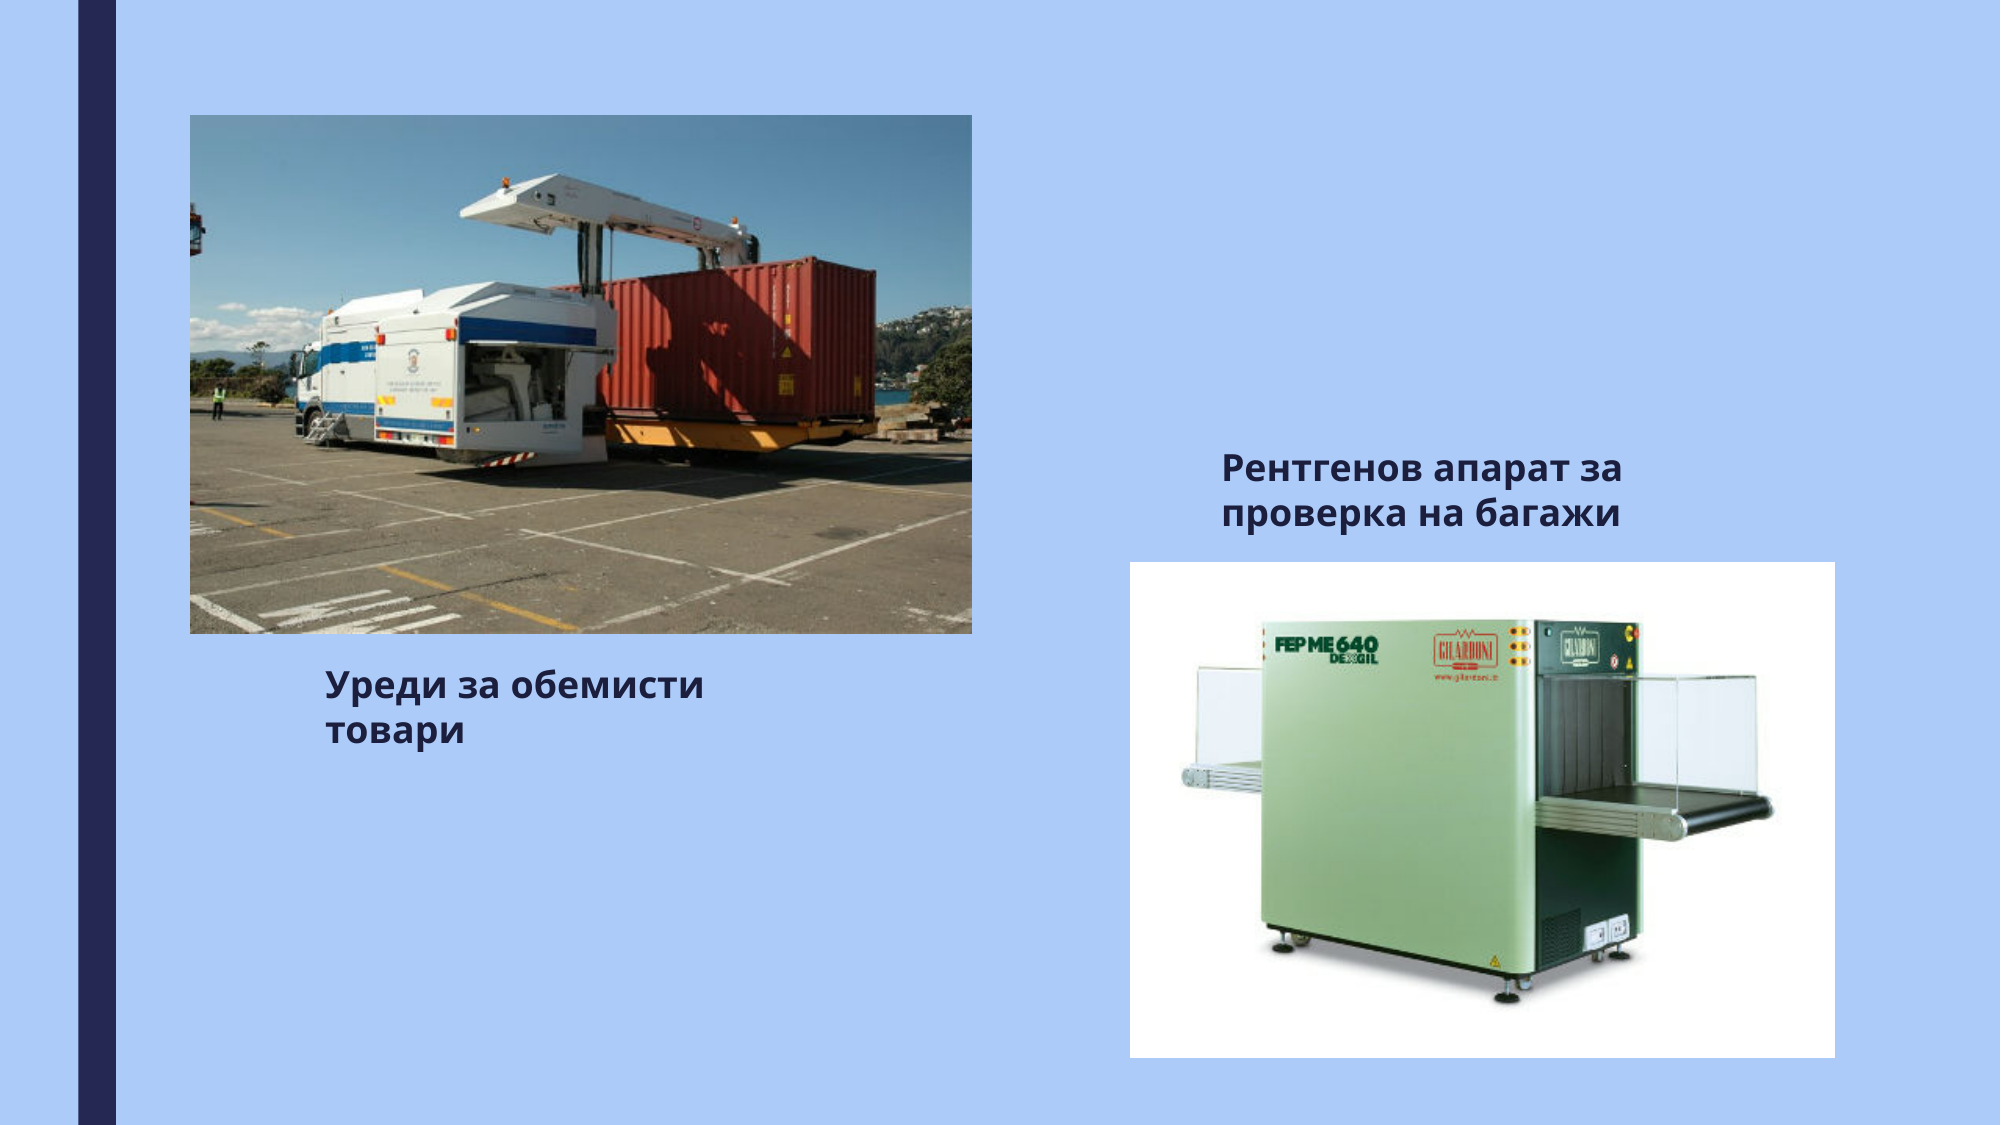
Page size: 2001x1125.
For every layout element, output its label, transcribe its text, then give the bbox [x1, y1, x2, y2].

picture [190, 115, 972, 634]
picture [1130, 562, 1835, 1058]
text_box Рентгенов апарат за проверка на багажи [1206, 436, 1759, 542]
text_box Уреди за обемисти товари [310, 654, 851, 759]
